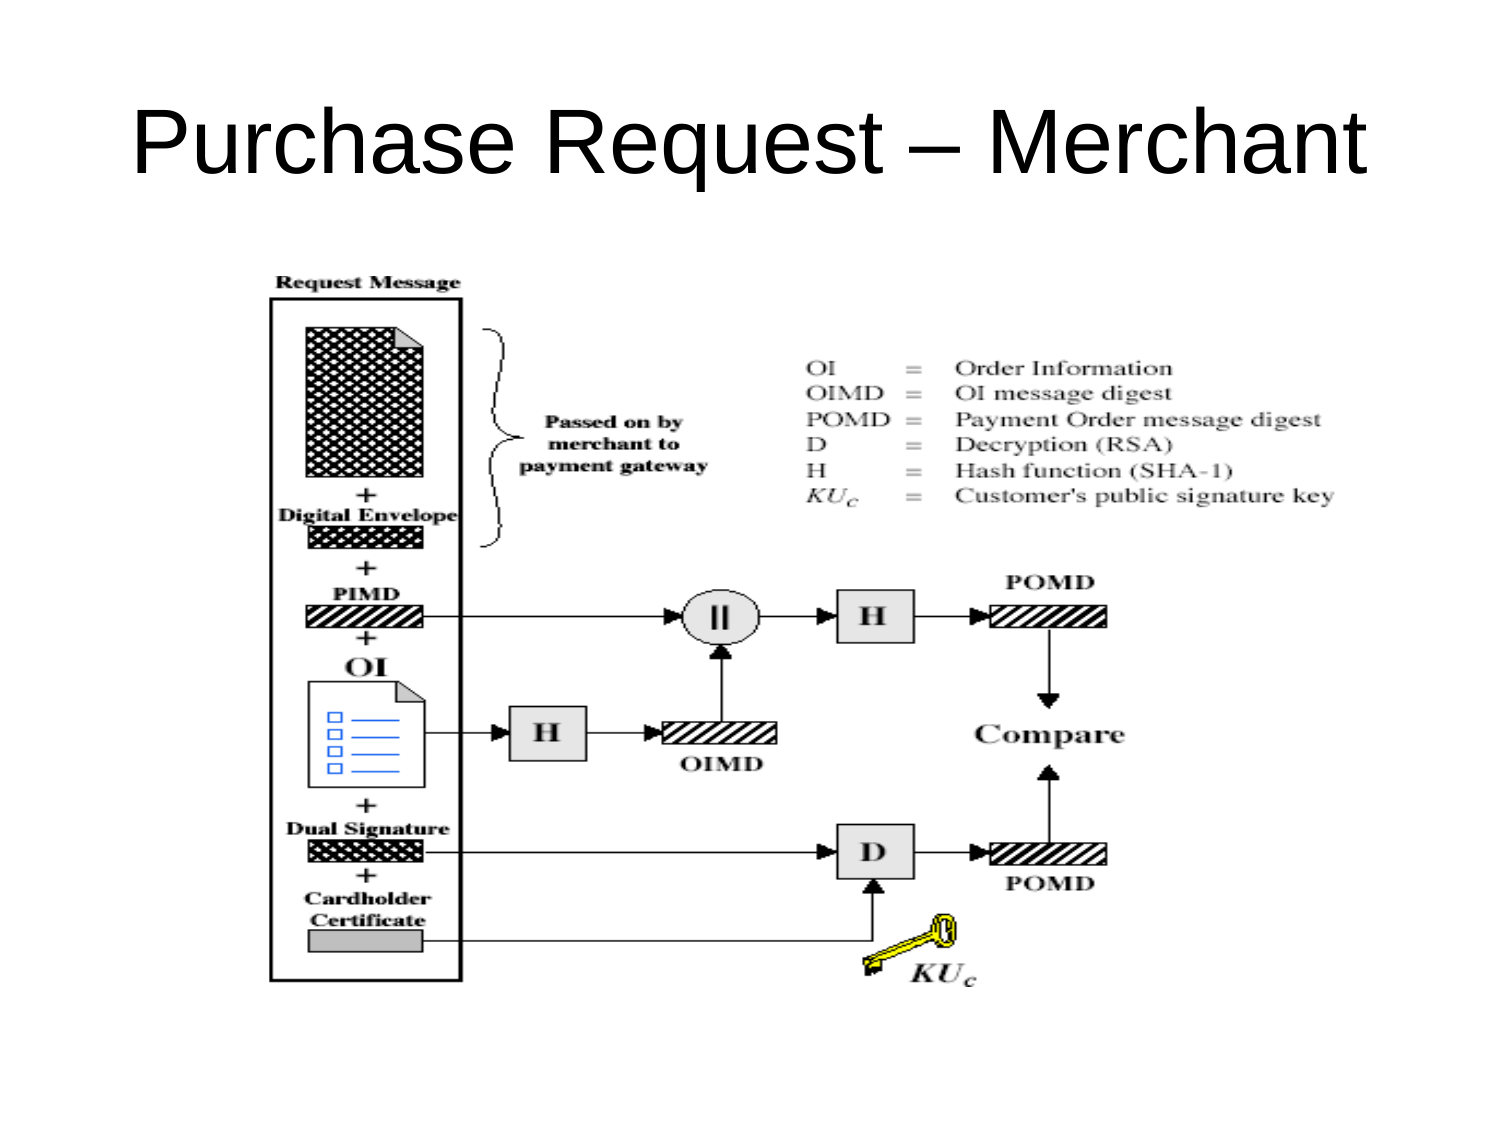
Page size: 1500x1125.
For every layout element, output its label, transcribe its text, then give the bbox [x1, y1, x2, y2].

text_box [269, 276, 1335, 987]
title Purchase Request – Merchant [128, 79, 1372, 270]
